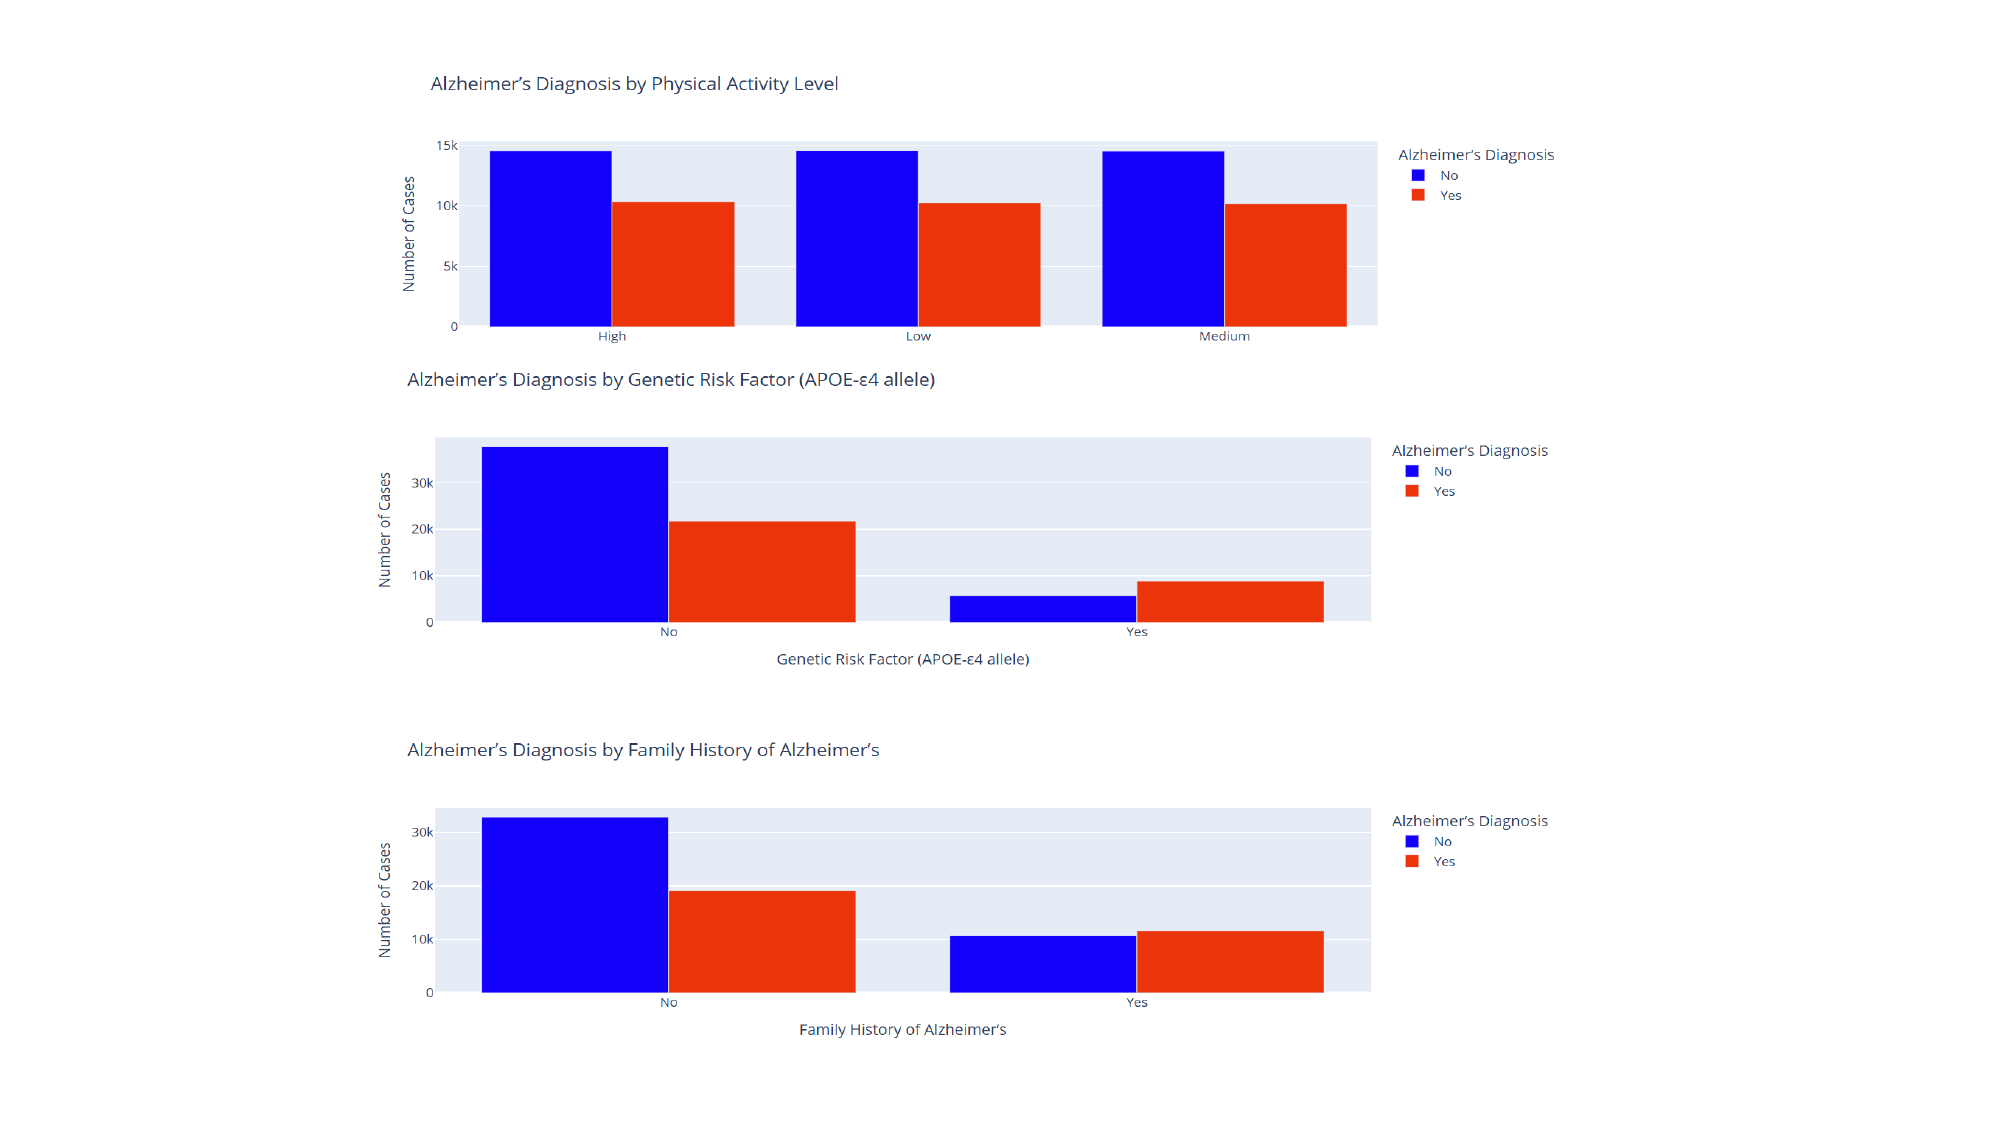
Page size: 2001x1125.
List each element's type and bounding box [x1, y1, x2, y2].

text_box [354, 54, 1562, 1053]
